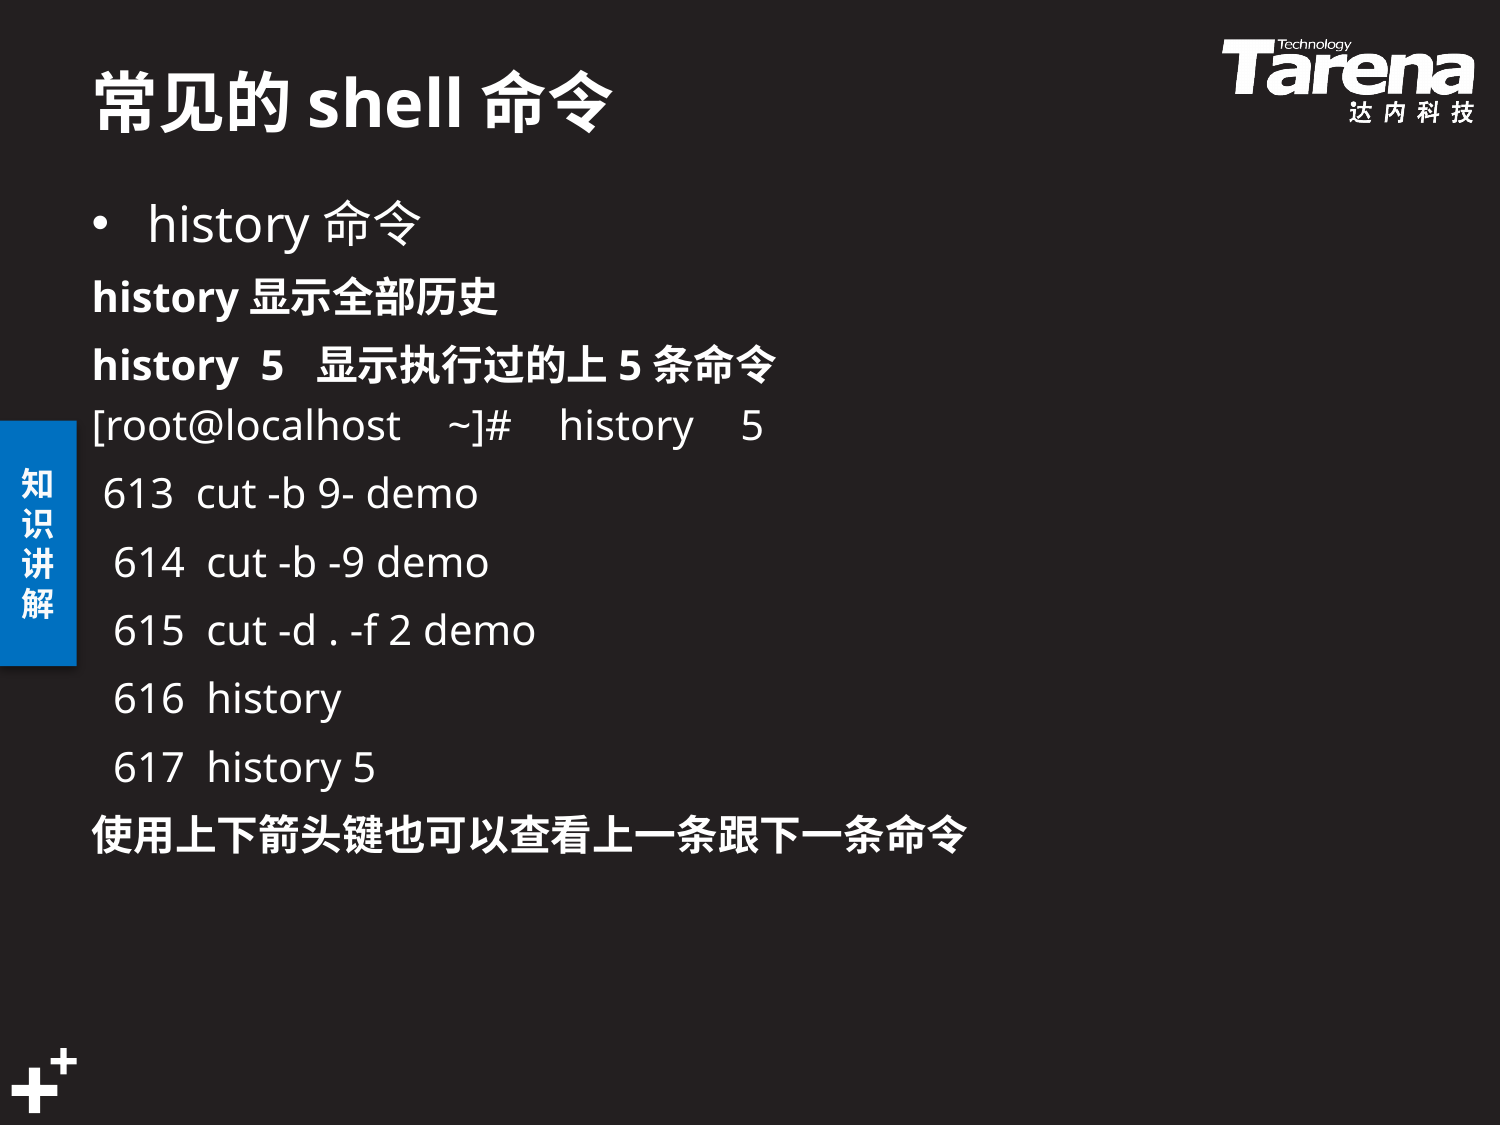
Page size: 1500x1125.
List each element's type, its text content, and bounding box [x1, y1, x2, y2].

list history命令 history显示全部历史  history  5  显示执行过的上5条命令  [root@localhost  ~]#  history  5  613 cut -b 9- demo 614 cut -b -9 demo 615 cut -d . -f 2 demo 616 history 617 history 5 使用上下箭头键也可以查看上一条跟下一条命令  [76, 172, 1400, 972]
picture [1222, 39, 1475, 123]
title 常见的shell命令 [76, 42, 1188, 160]
